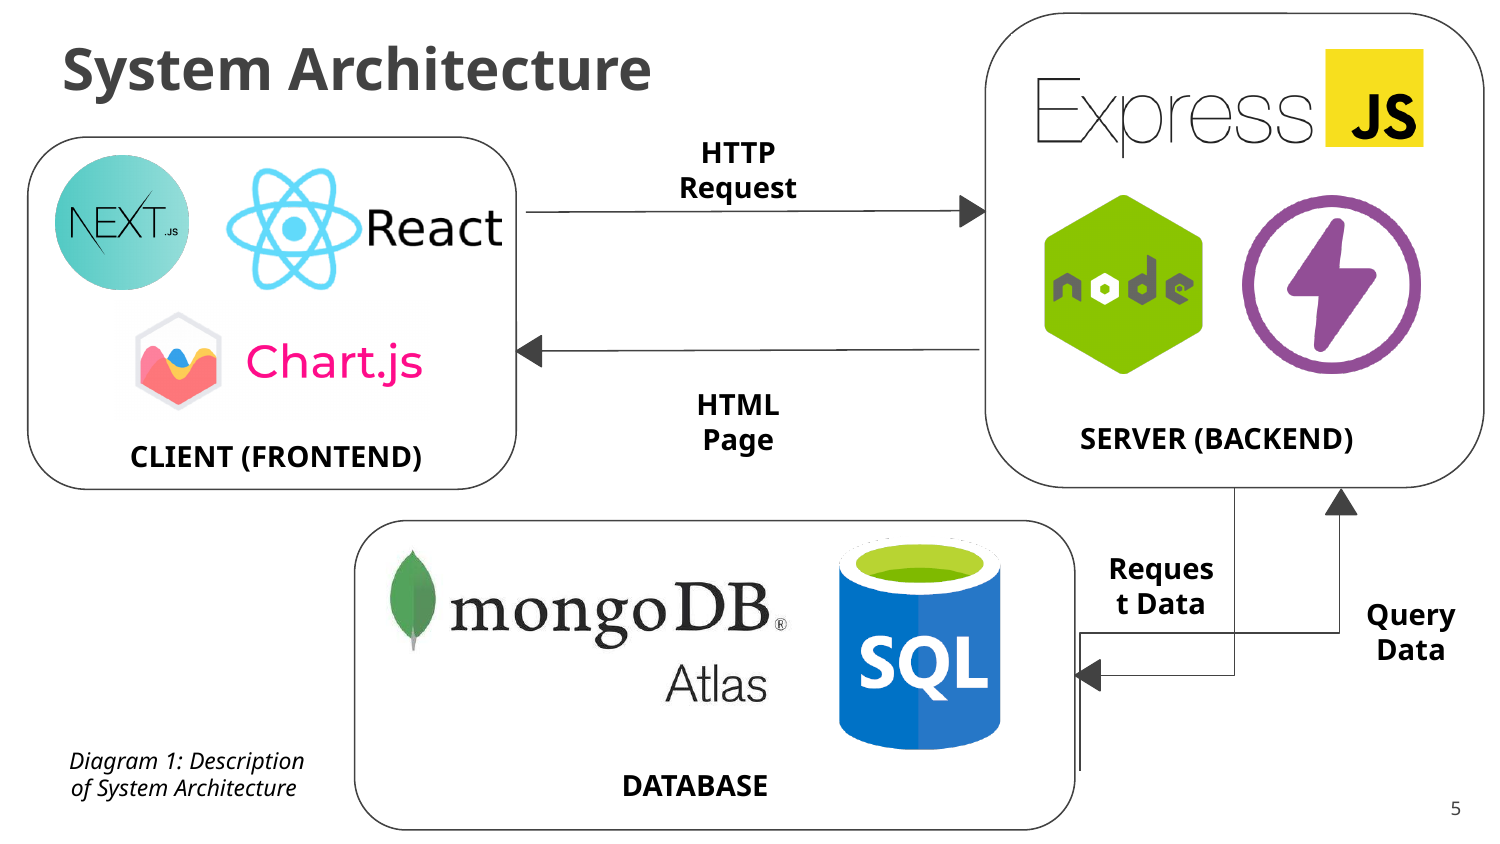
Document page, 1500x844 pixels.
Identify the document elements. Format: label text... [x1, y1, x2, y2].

text_box Query Data [1354, 581, 1478, 682]
picture [1034, 195, 1214, 375]
text_box CLIENT (FRONTEND) [114, 423, 460, 489]
text_box [516, 335, 542, 367]
picture [822, 536, 1012, 750]
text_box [1070, 502, 1349, 763]
text_box Diagram 1: Description of System Architecture [47, 731, 327, 817]
text_box [1334, 489, 1349, 502]
text_box SERVER (BACKEND) [1065, 405, 1440, 471]
picture [1010, 34, 1440, 165]
text_box [985, 13, 1484, 488]
text_box [960, 195, 986, 216]
picture [215, 164, 502, 299]
picture [54, 155, 189, 290]
text_box [960, 222, 969, 227]
title System Architecture [47, 17, 1201, 182]
text_box [354, 520, 1075, 830]
text_box [27, 152, 517, 490]
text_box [1060, 501, 1071, 662]
text_box HTML Page [653, 371, 823, 472]
picture [114, 300, 430, 422]
slide_number ‹#› [1386, 777, 1477, 842]
picture [1242, 195, 1421, 375]
text_box HTTP Request [653, 119, 823, 209]
picture [374, 539, 803, 747]
text_box DATABASE [606, 752, 809, 818]
